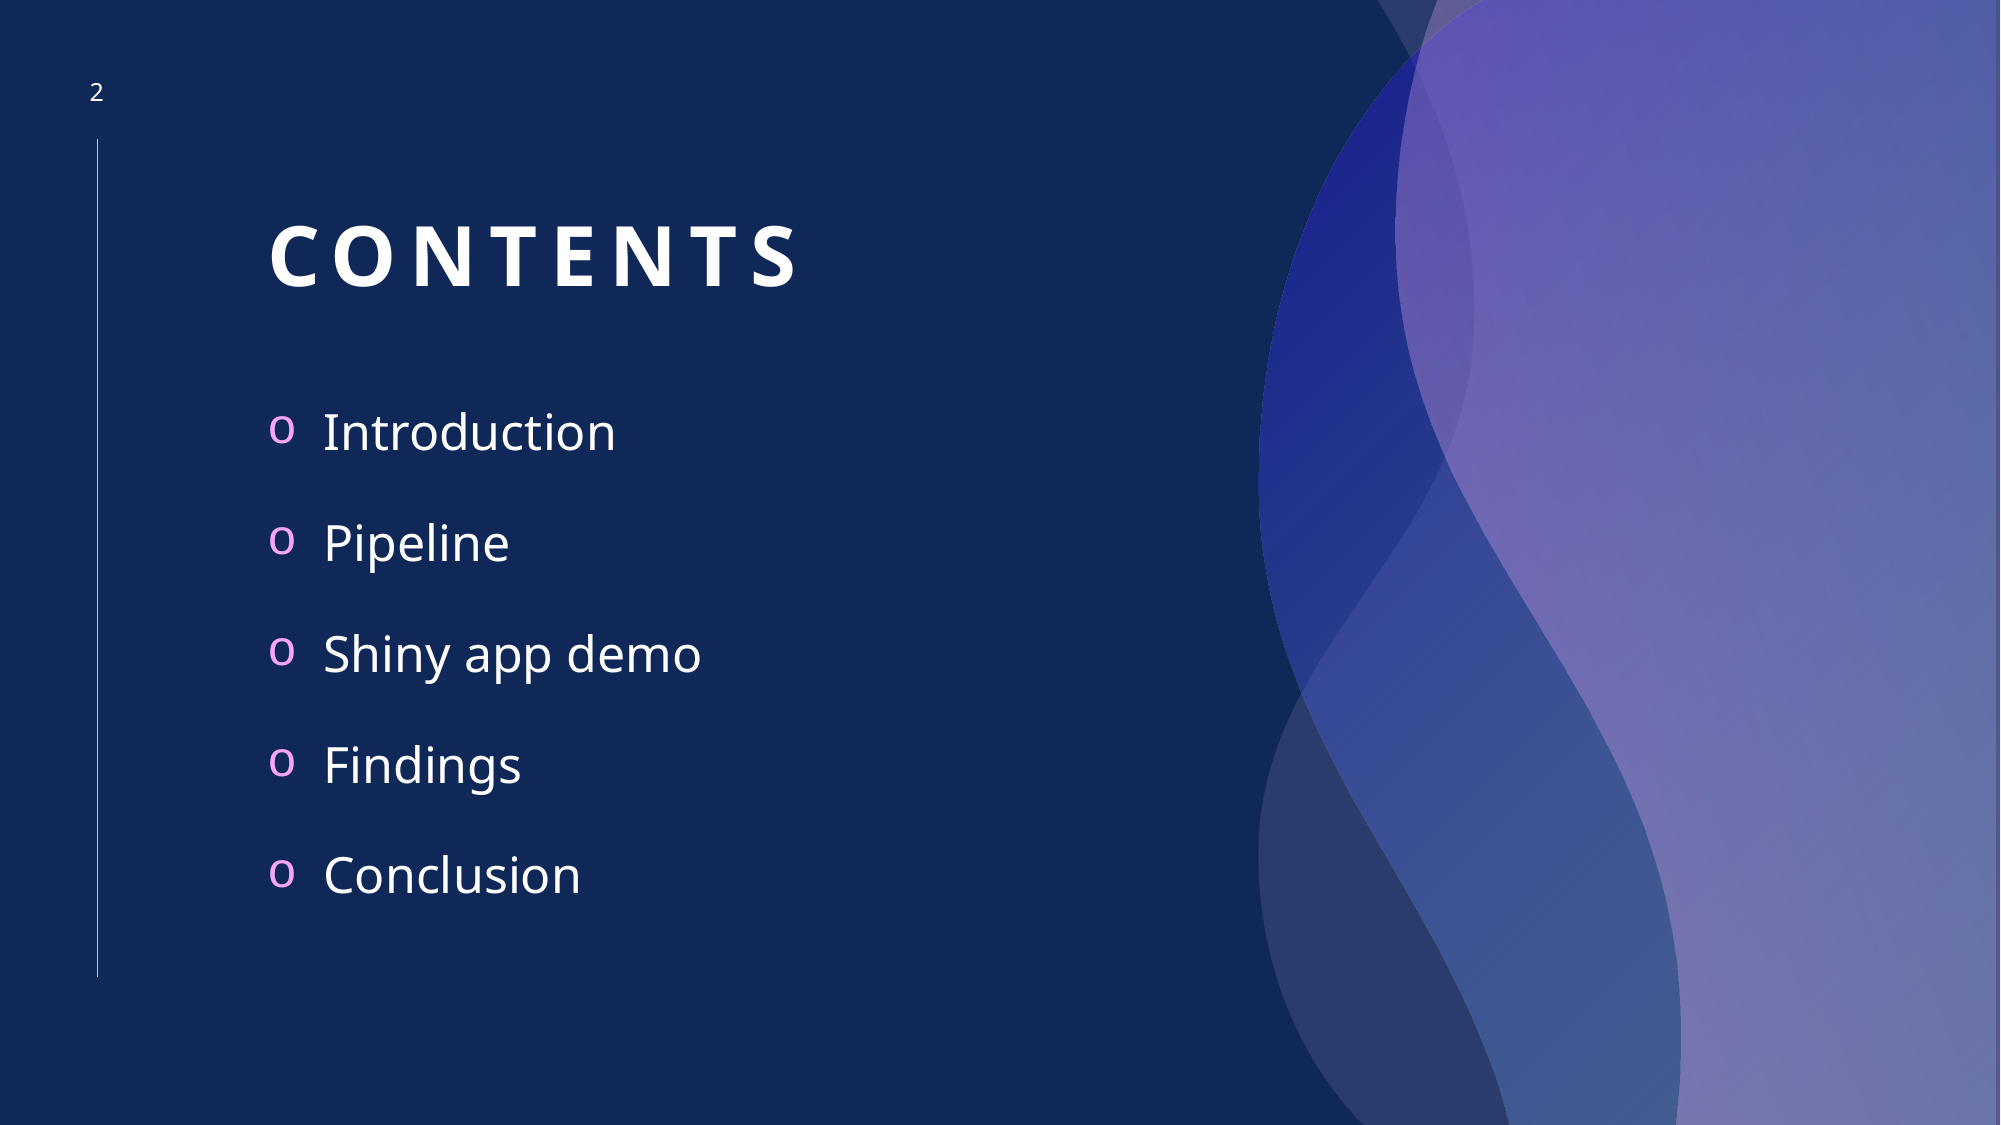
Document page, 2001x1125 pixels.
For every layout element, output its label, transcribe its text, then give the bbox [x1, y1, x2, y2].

list Introduction Pipeline Shiny app demo Findings Conclusion [251, 363, 1306, 902]
title CONTENTS [251, 136, 1709, 312]
slide_number 2 [53, 67, 140, 119]
